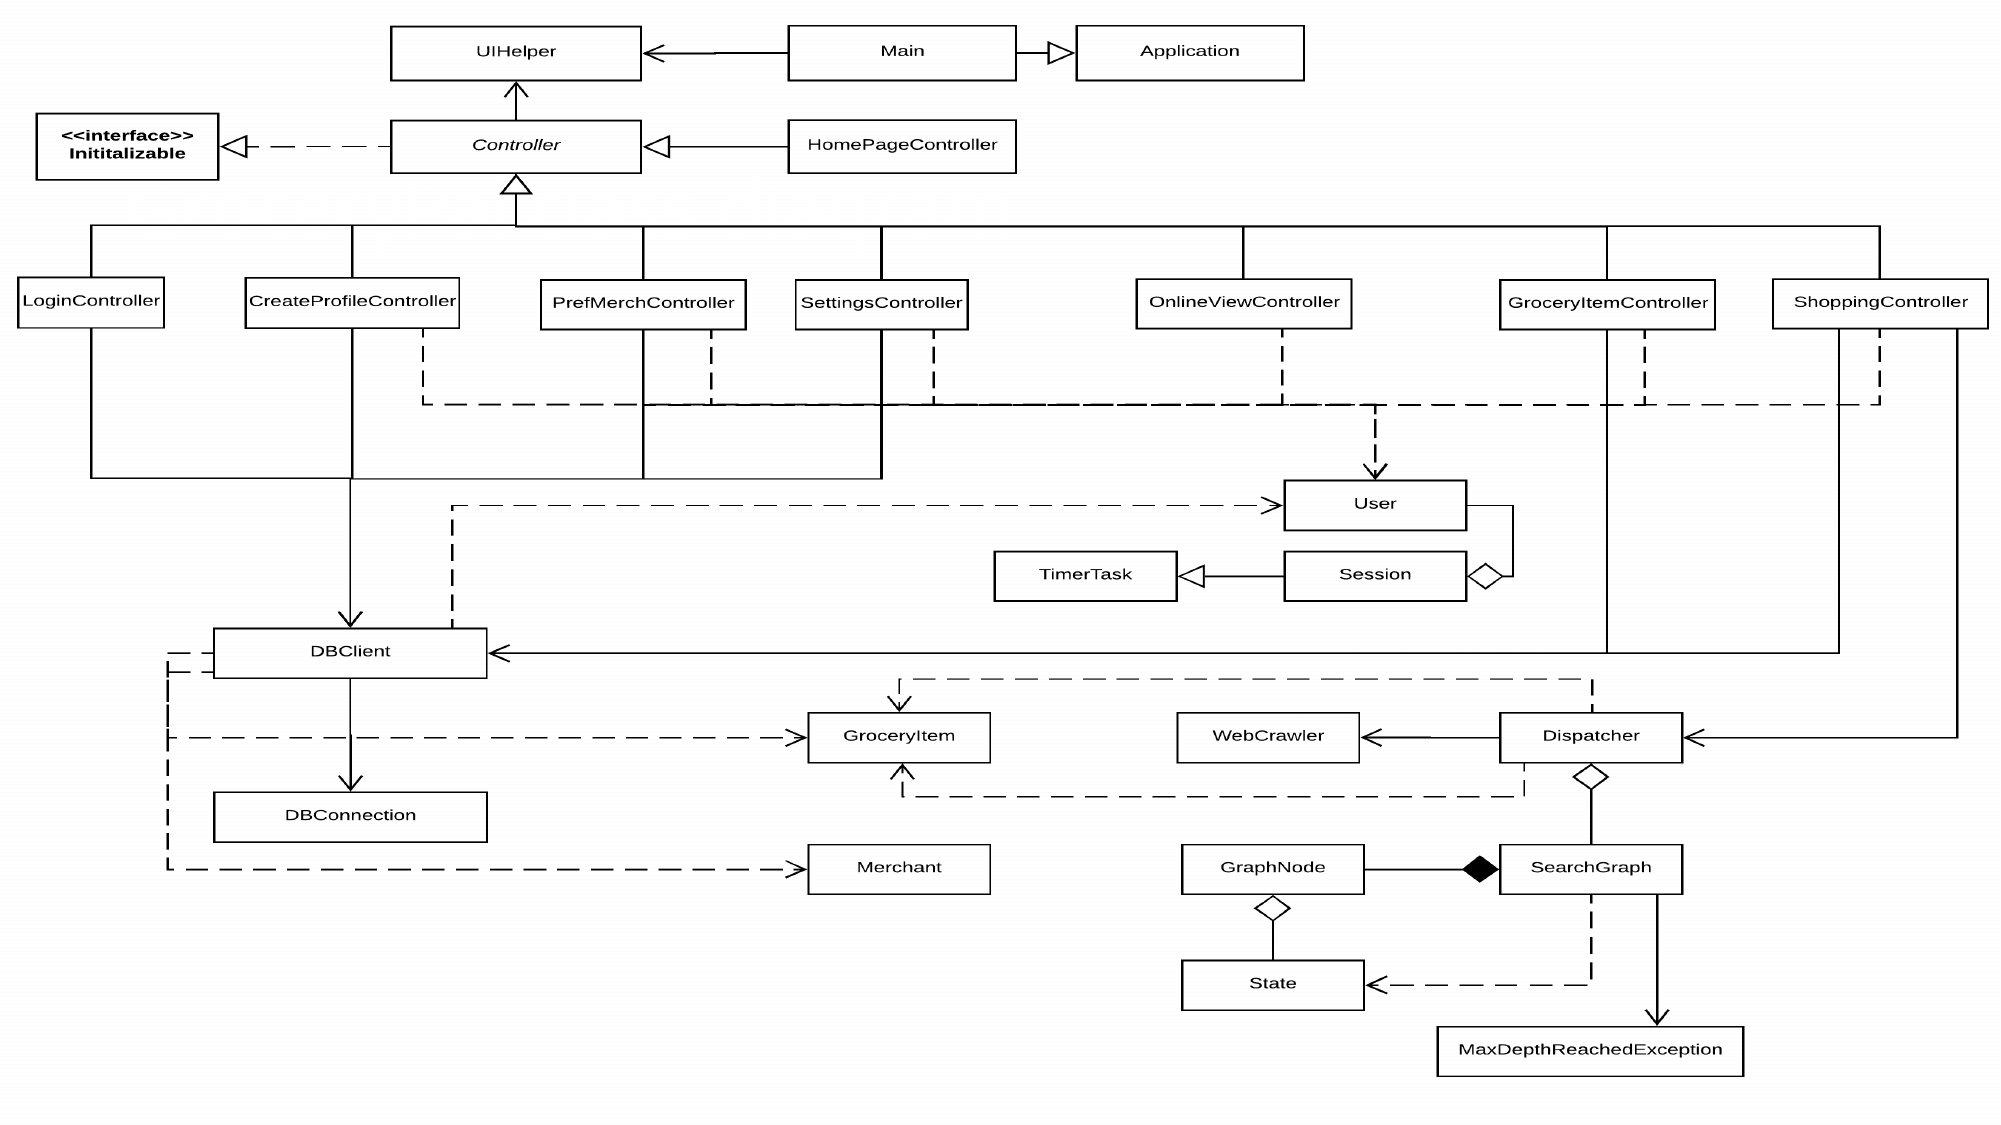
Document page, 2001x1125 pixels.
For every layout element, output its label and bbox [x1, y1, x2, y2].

list [0, 0, 2000, 1125]
